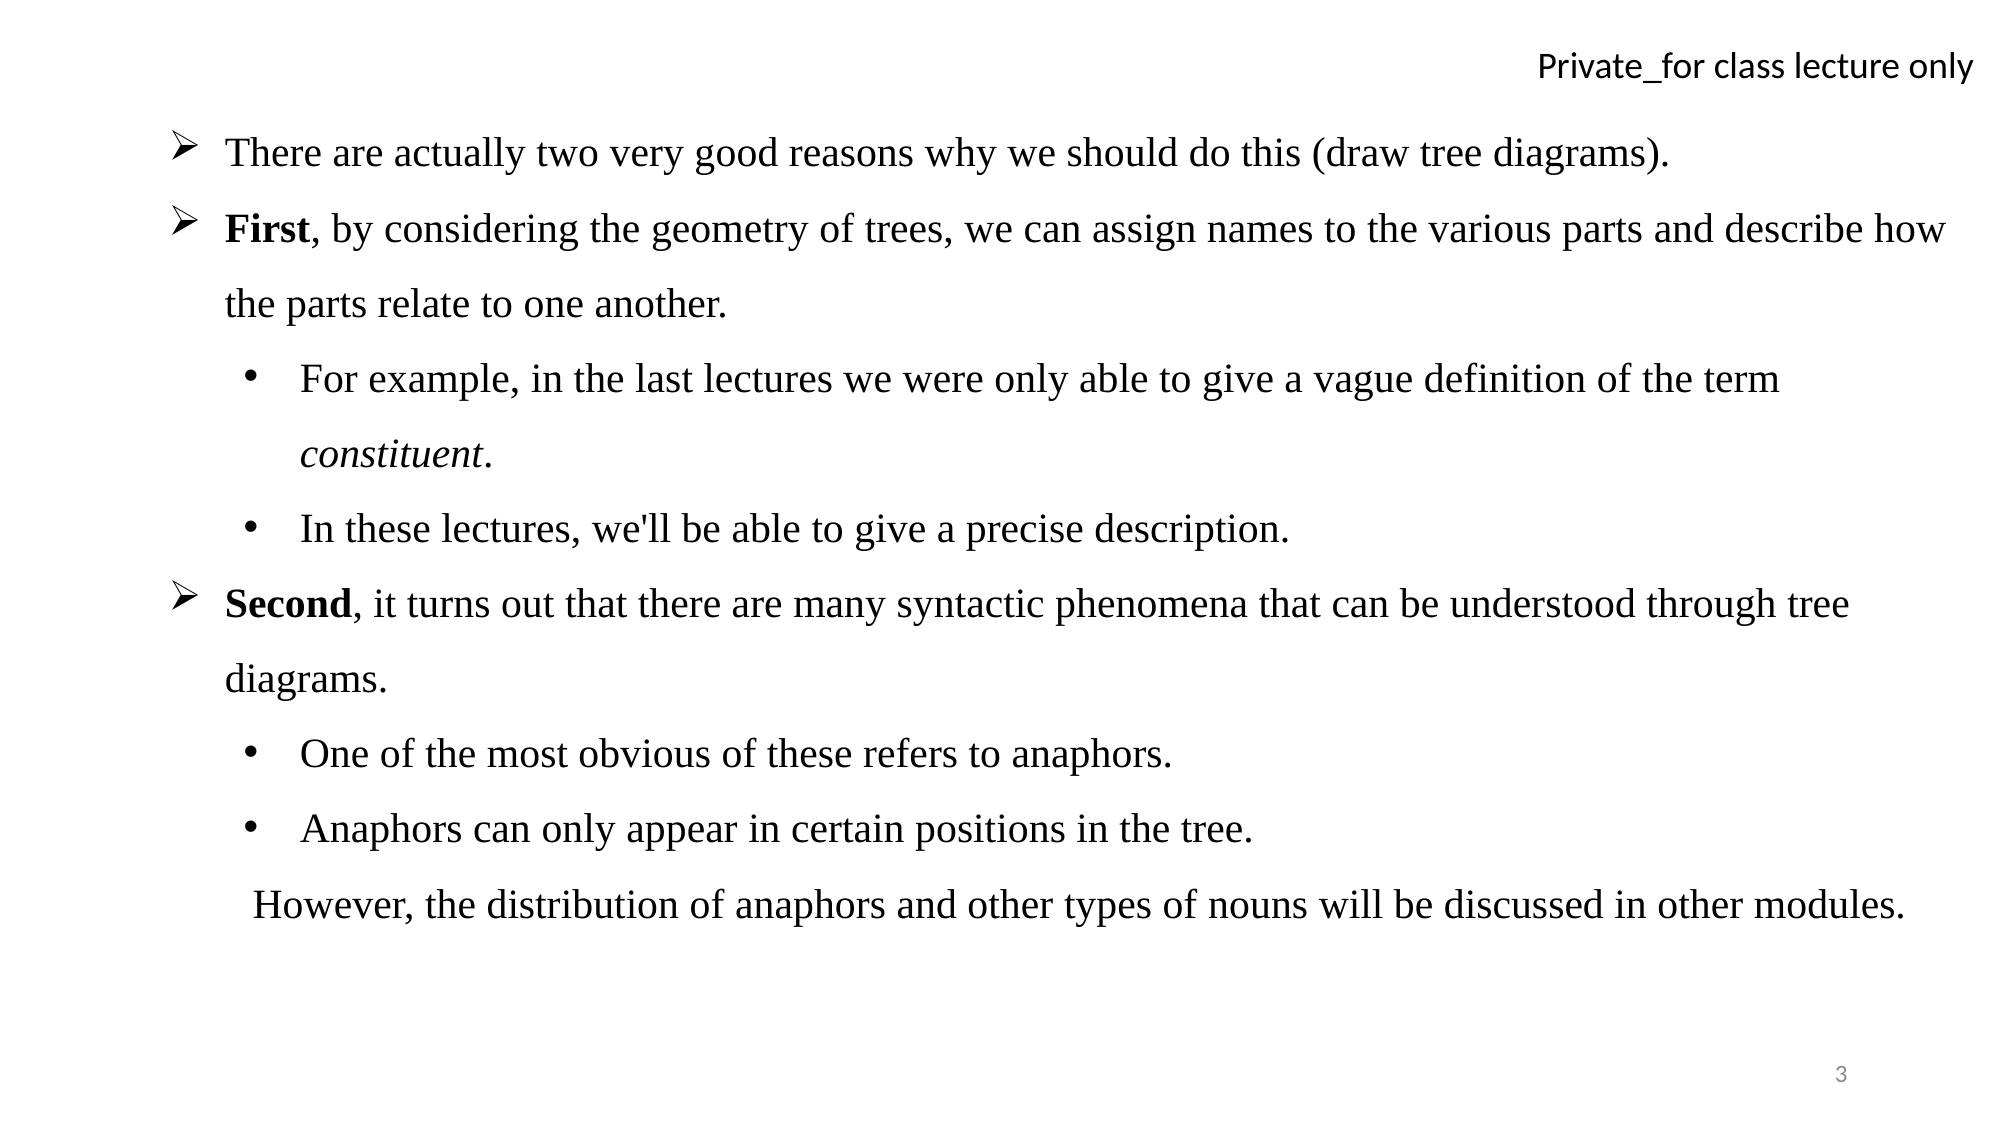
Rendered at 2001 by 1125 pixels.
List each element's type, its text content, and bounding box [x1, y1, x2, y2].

subtitle There are actually two very good reasons why we should do this (draw tree diagrams). First, by considering the geometry of trees, we can assign names to the various parts and describe how the parts relate to one another. For example, in the last lectures we were only able to give a vague definition of the term constituent. In these lectures, we'll be able to give a precise description. Second, it turns out that there are many syntactic phenomena that can be understood through tree diagrams. One of the most obvious of these refers to anaphors. Anaphors can only appear in certain positions in the tree. However, the distribution of anaphors and other types of nouns will be discussed in other modules. [153, 92, 1988, 1043]
slide_number 3 [1412, 1042, 1863, 1103]
